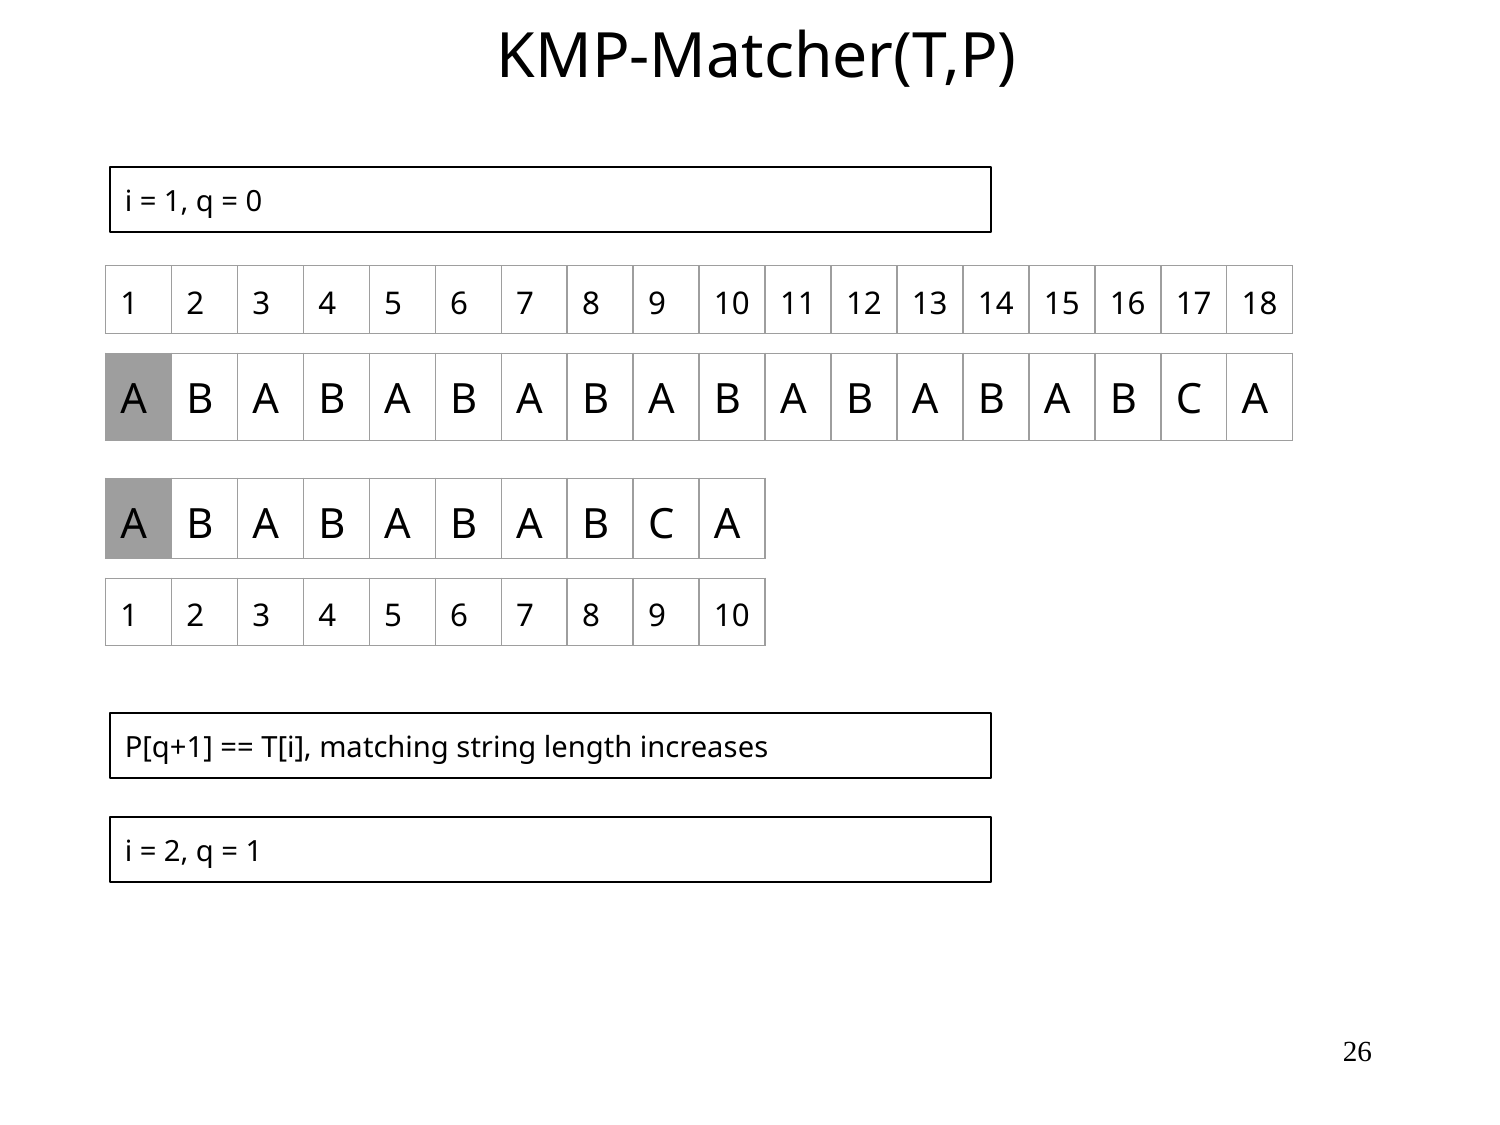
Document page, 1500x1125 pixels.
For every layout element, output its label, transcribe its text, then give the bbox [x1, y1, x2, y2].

table_header 8 [568, 579, 632, 645]
table_header B [1096, 354, 1160, 440]
table_header B [304, 479, 369, 558]
table_header C [1162, 354, 1226, 440]
table_header A [106, 354, 171, 440]
table_header 3 [238, 266, 303, 333]
table_header A [502, 354, 566, 440]
table_header 17 [1162, 266, 1226, 333]
table_header B [832, 354, 896, 440]
table_header 1 [106, 579, 171, 645]
table_header B [172, 479, 237, 558]
table_header 9 [634, 266, 698, 333]
table_header B [700, 354, 764, 440]
table_header 14 [964, 266, 1028, 333]
table_header 18 [1227, 266, 1292, 333]
table_header A [238, 479, 303, 558]
table_header 13 [898, 266, 962, 333]
table_header A [700, 479, 764, 558]
table_header 12 [832, 266, 896, 333]
table_header B [172, 354, 237, 440]
table_header 11 [766, 266, 830, 333]
table_header 9 [634, 579, 698, 645]
table_header C [634, 479, 698, 558]
text_box KMP-Matcher(T,P) [0, 0, 1500, 105]
table_header 5 [370, 579, 435, 645]
table_header B [568, 354, 632, 440]
table_header A [1227, 354, 1292, 440]
table_header 15 [1030, 266, 1094, 333]
table_header A [634, 354, 698, 440]
table_header 10 [700, 579, 764, 645]
table_header A [370, 354, 435, 440]
table_header 16 [1096, 266, 1160, 333]
table_header 5 [370, 266, 435, 333]
table_header B [964, 354, 1028, 440]
table_header A [502, 479, 566, 558]
table_header 6 [436, 266, 501, 333]
table_header 1 [106, 266, 171, 333]
table_header B [436, 479, 501, 558]
table_header 6 [436, 579, 501, 645]
table_header 8 [568, 266, 632, 333]
table_header 4 [304, 266, 369, 333]
table_header A [898, 354, 962, 440]
table_header A [766, 354, 830, 440]
table_header B [436, 354, 501, 440]
table_header 2 [172, 579, 237, 645]
table_header B [568, 479, 632, 558]
table_header B [304, 354, 369, 440]
table_header 7 [502, 579, 566, 645]
table_header A [238, 354, 303, 440]
table_header 10 [700, 266, 764, 333]
text_box i = 1, q = 0 [109, 166, 991, 232]
table_header A [1030, 354, 1094, 440]
text_box i = 2, q = 1 [109, 816, 991, 882]
table_header 4 [304, 579, 369, 645]
table_header 3 [238, 579, 303, 645]
table_header 7 [502, 266, 566, 333]
text_box P[q+1] == T[i], matching string length increases [109, 712, 991, 778]
table_header A [106, 479, 171, 558]
table_header A [370, 479, 435, 558]
table_header 2 [172, 266, 237, 333]
slide_number ‹#› [1074, 1025, 1388, 1100]
